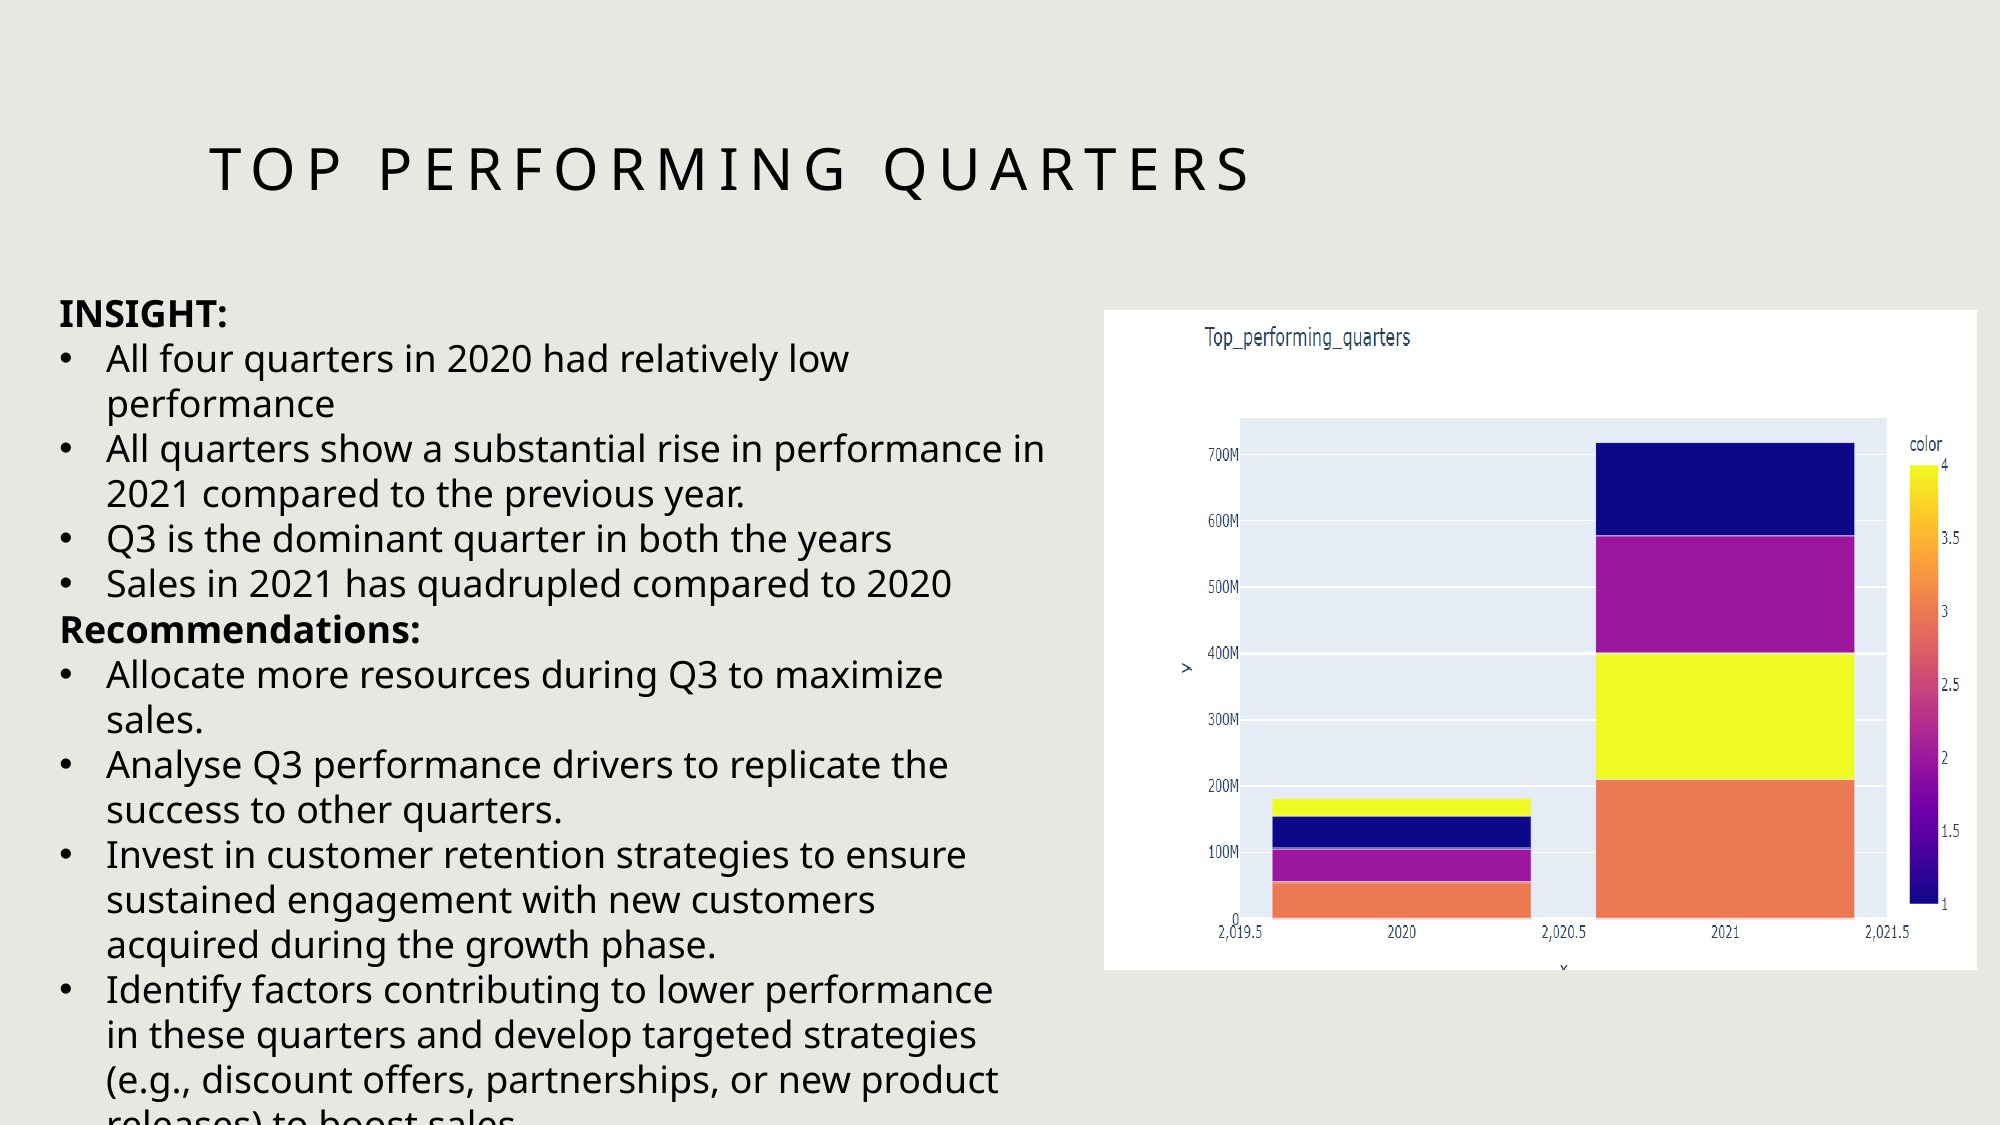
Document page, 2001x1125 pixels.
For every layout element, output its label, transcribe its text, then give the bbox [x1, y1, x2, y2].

text_box INSIGHT: All four quarters in 2020 had relatively low performance All quarters show a substantial rise in performance in 2021 compared to the previous year. Q3 is the dominant quarter in both the years Sales in 2021 has quadrupled compared to 2020 [44, 282, 1078, 658]
text_box Recommendations: Allocate more resources during Q3 to maximize sales. Analyse Q3 performance drivers to replicate the success to other quarters. Invest in customer retention strategies to ensure sustained engagement with new customers acquired during the growth phase. Identify factors contributing to lower performance in these quarters and develop targeted strategies (e.g., discount offers, partnerships, or new product releases) to boost sales. [44, 598, 1040, 1125]
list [1104, 310, 1977, 970]
title Top Performing Quarters [194, 52, 1770, 268]
